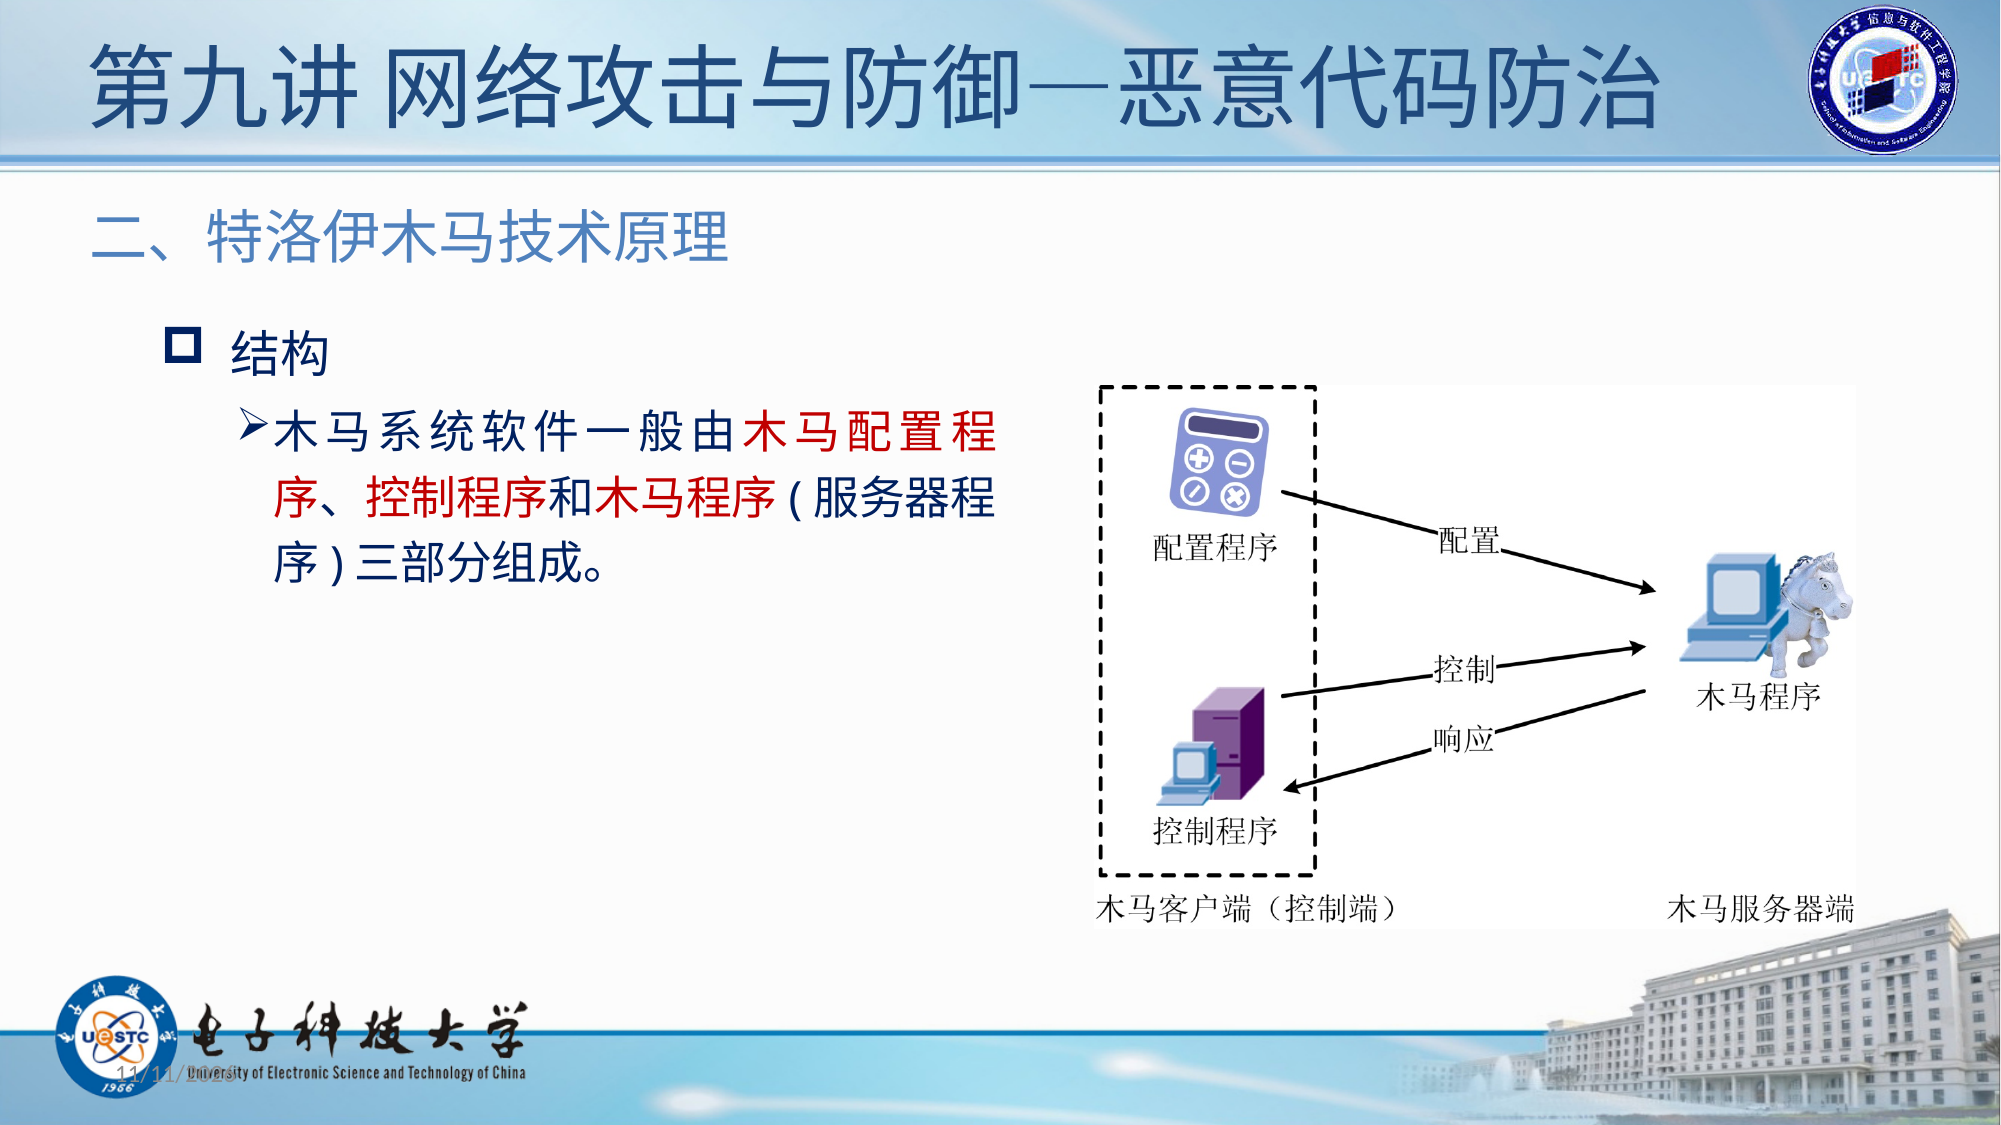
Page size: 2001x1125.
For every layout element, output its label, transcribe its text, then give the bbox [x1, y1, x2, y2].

title 第九讲 网络攻击与防御—恶意代码防治 [70, 12, 1725, 159]
picture [0, 0, 2001, 1125]
list 结构 木马系统软件一般由木马配置程序、控制程序和木马程序(服务器程序)三部分组成。 [70, 302, 1012, 965]
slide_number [99, 1042, 567, 1103]
text_box 二、特洛伊木马技术原理 [74, 192, 745, 278]
